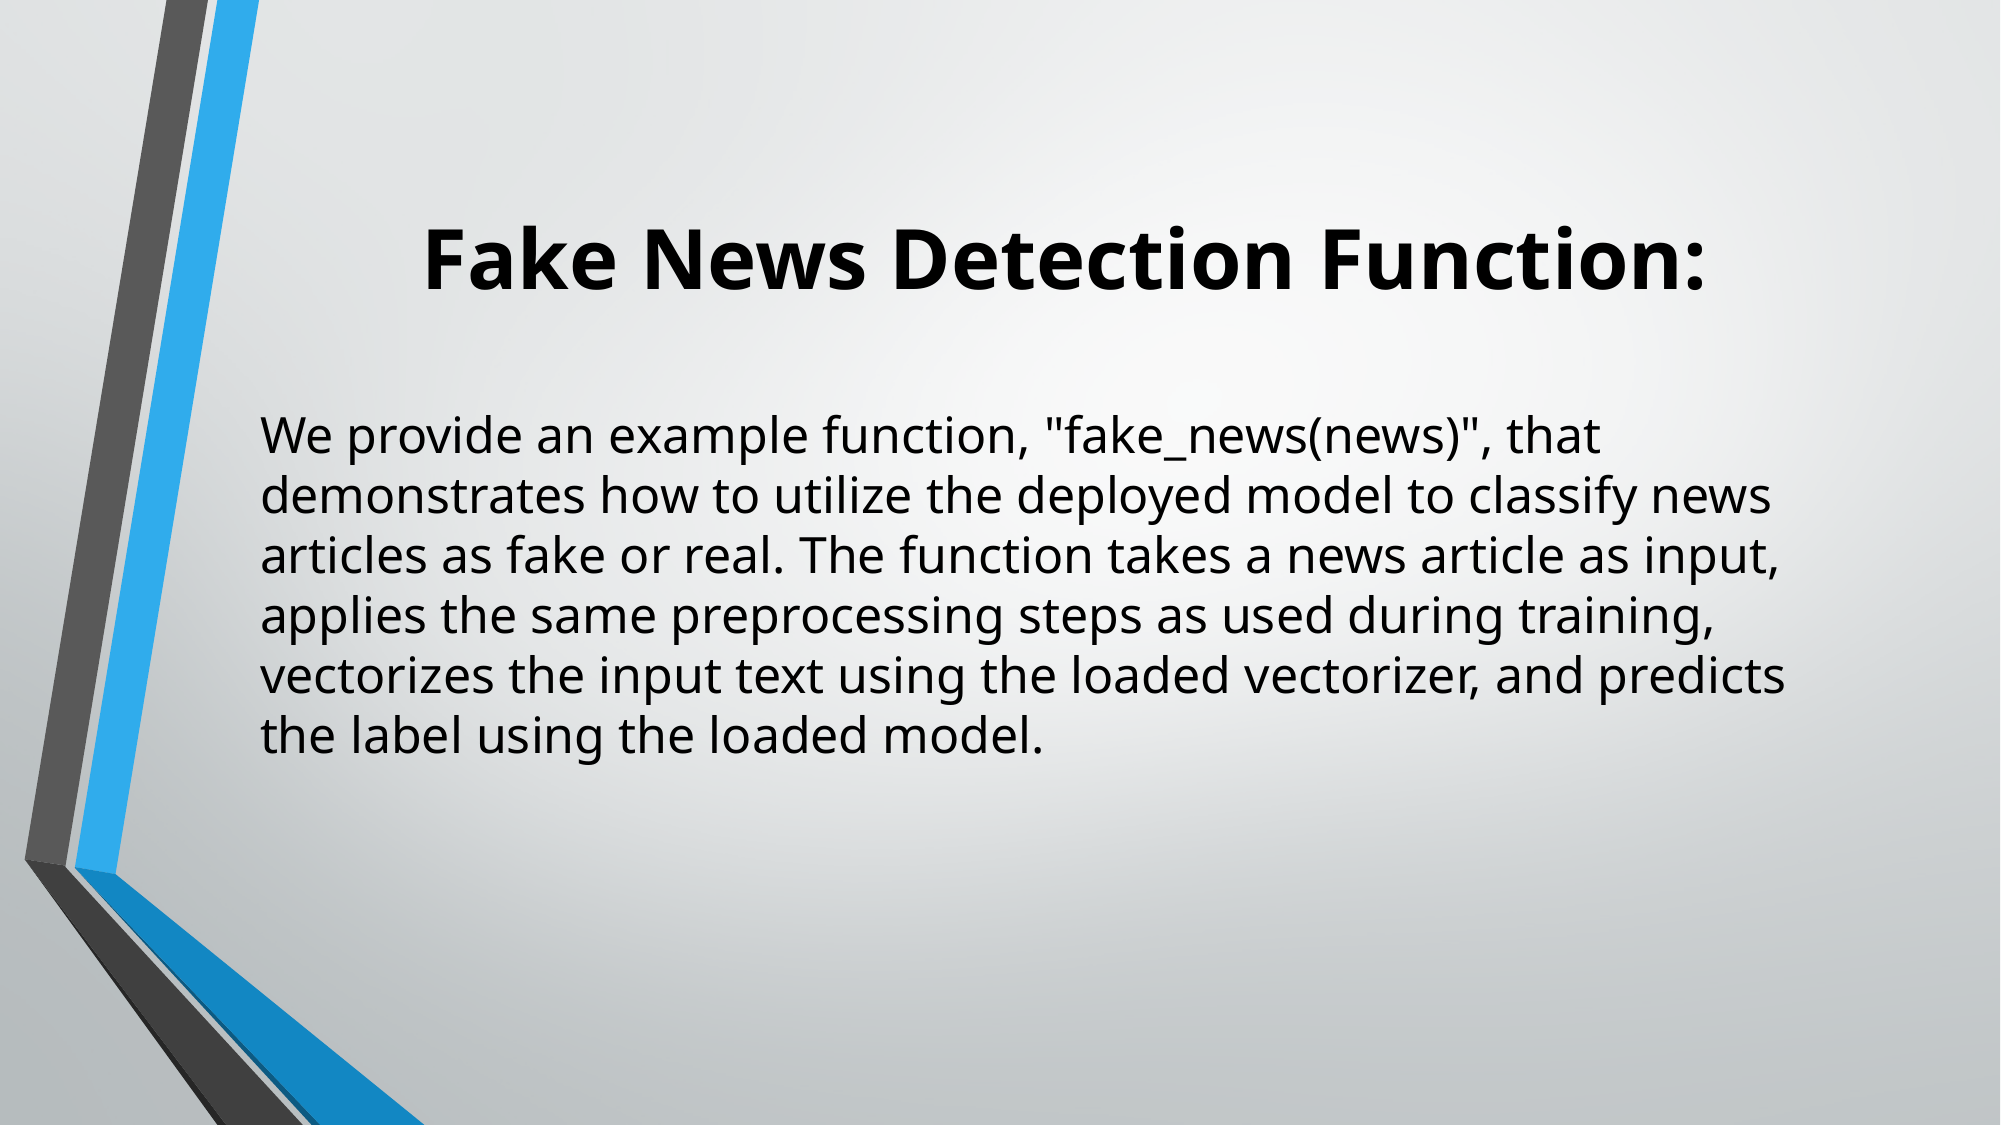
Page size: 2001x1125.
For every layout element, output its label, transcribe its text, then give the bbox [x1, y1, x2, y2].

list We provide an example function, "fake_news(news)", that demonstrates how to utilize the deployed model to classify news articles as fake or real. The function takes a news article as input, applies the same preprocessing steps as used during training, vectorizes the input text using the loaded vectorizer, and predicts the label using the loaded model. [244, 327, 1889, 840]
title Fake News Detection Function: [243, 112, 1887, 400]
